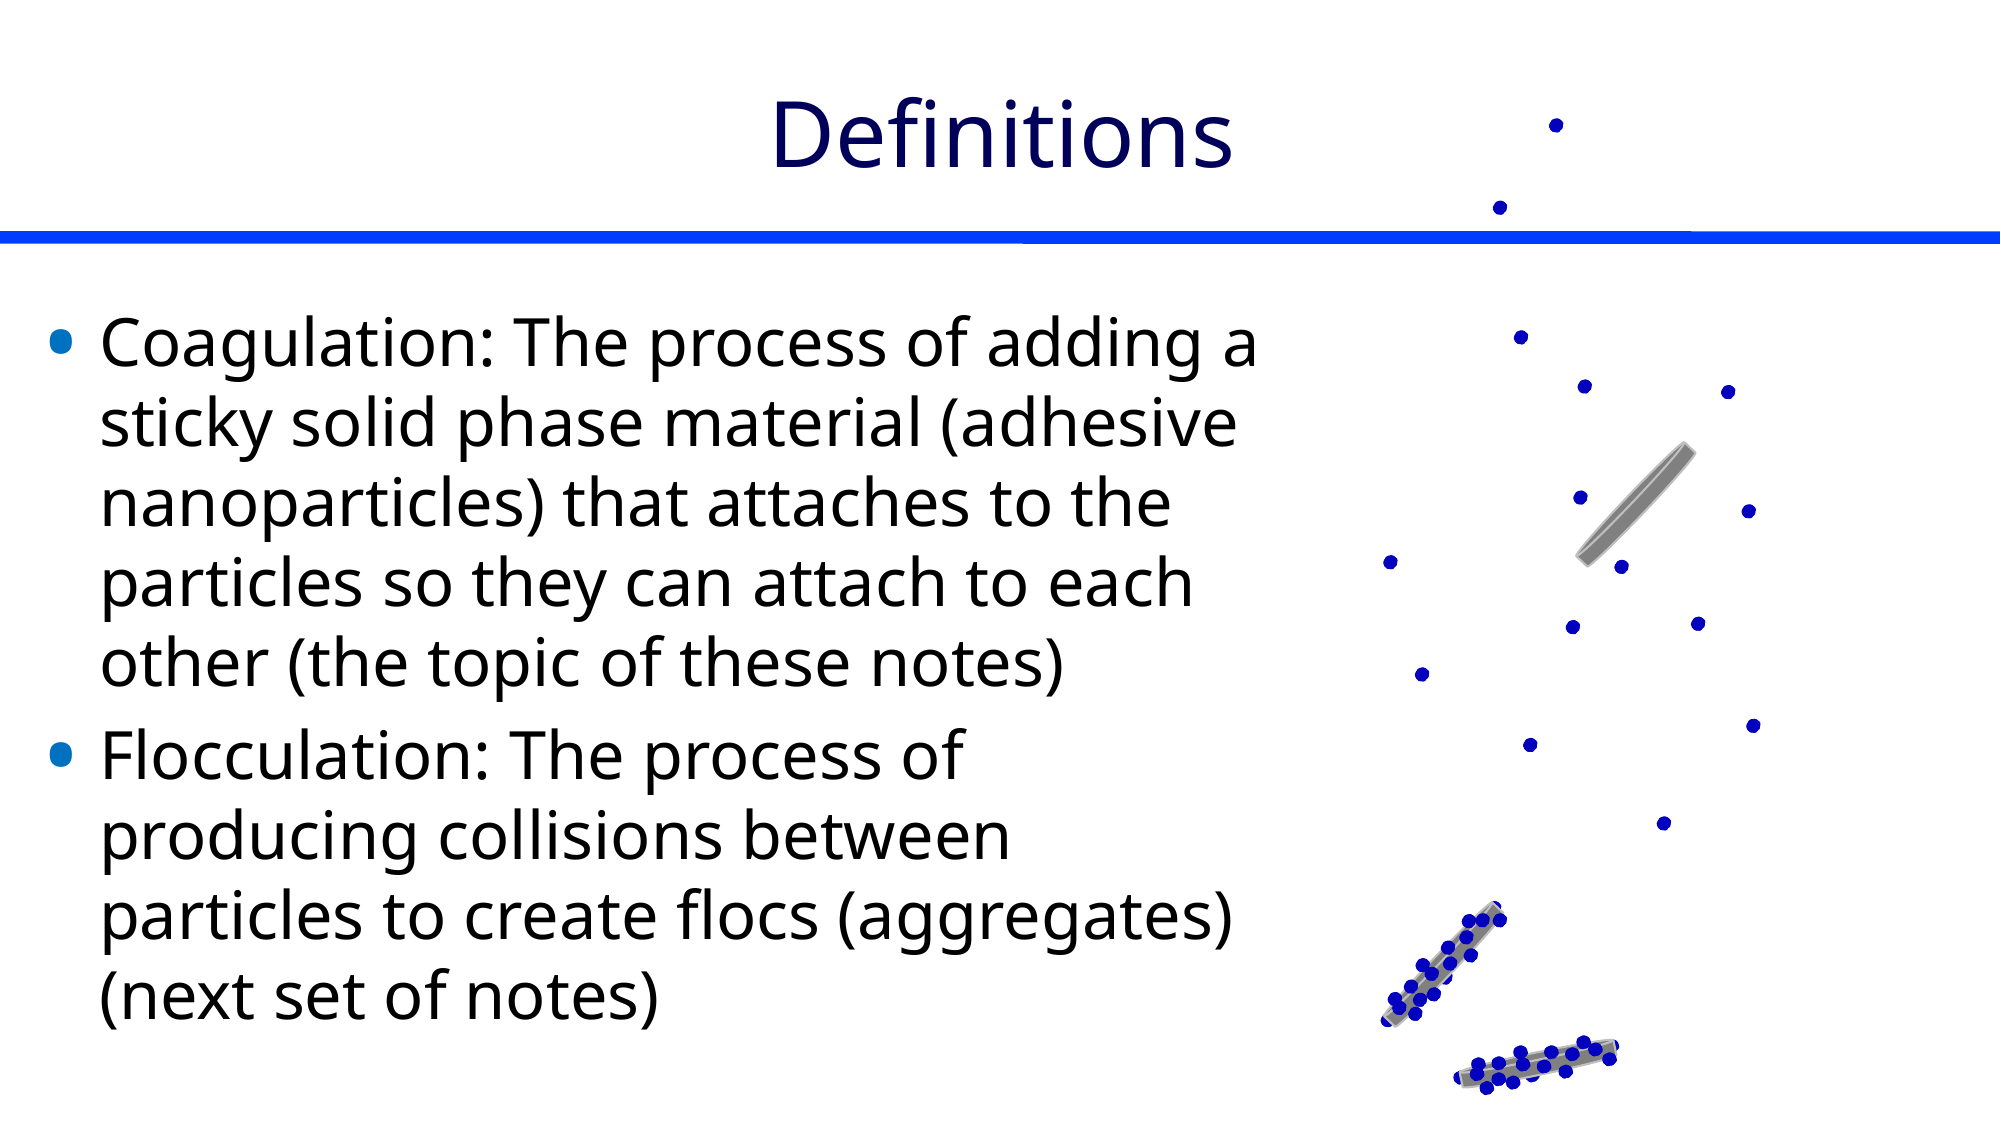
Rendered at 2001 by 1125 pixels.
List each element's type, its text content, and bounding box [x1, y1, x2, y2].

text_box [1567, 622, 1579, 633]
text_box [1574, 440, 1698, 569]
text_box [1748, 720, 1759, 731]
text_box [1616, 561, 1627, 572]
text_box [1416, 669, 1428, 680]
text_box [1575, 492, 1586, 503]
title Definitions [75, 37, 1930, 225]
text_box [1524, 739, 1536, 750]
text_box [1382, 885, 1505, 1044]
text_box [1722, 387, 1734, 397]
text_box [1494, 202, 1506, 213]
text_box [1550, 120, 1562, 131]
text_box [1658, 818, 1670, 829]
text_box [1385, 557, 1396, 568]
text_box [1515, 332, 1527, 343]
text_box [1743, 506, 1754, 517]
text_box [1477, 984, 1600, 1125]
list Coagulation: The process of adding a sticky solid phase material (adhesive nanoparticles) that attaches to the particles so they can attach to each other (the topic of these notes) Flocculation: The process of producing collisions between particles to create flocs (aggregates) (next set of notes) [27, 292, 1304, 968]
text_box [1579, 381, 1590, 392]
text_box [1692, 618, 1704, 629]
